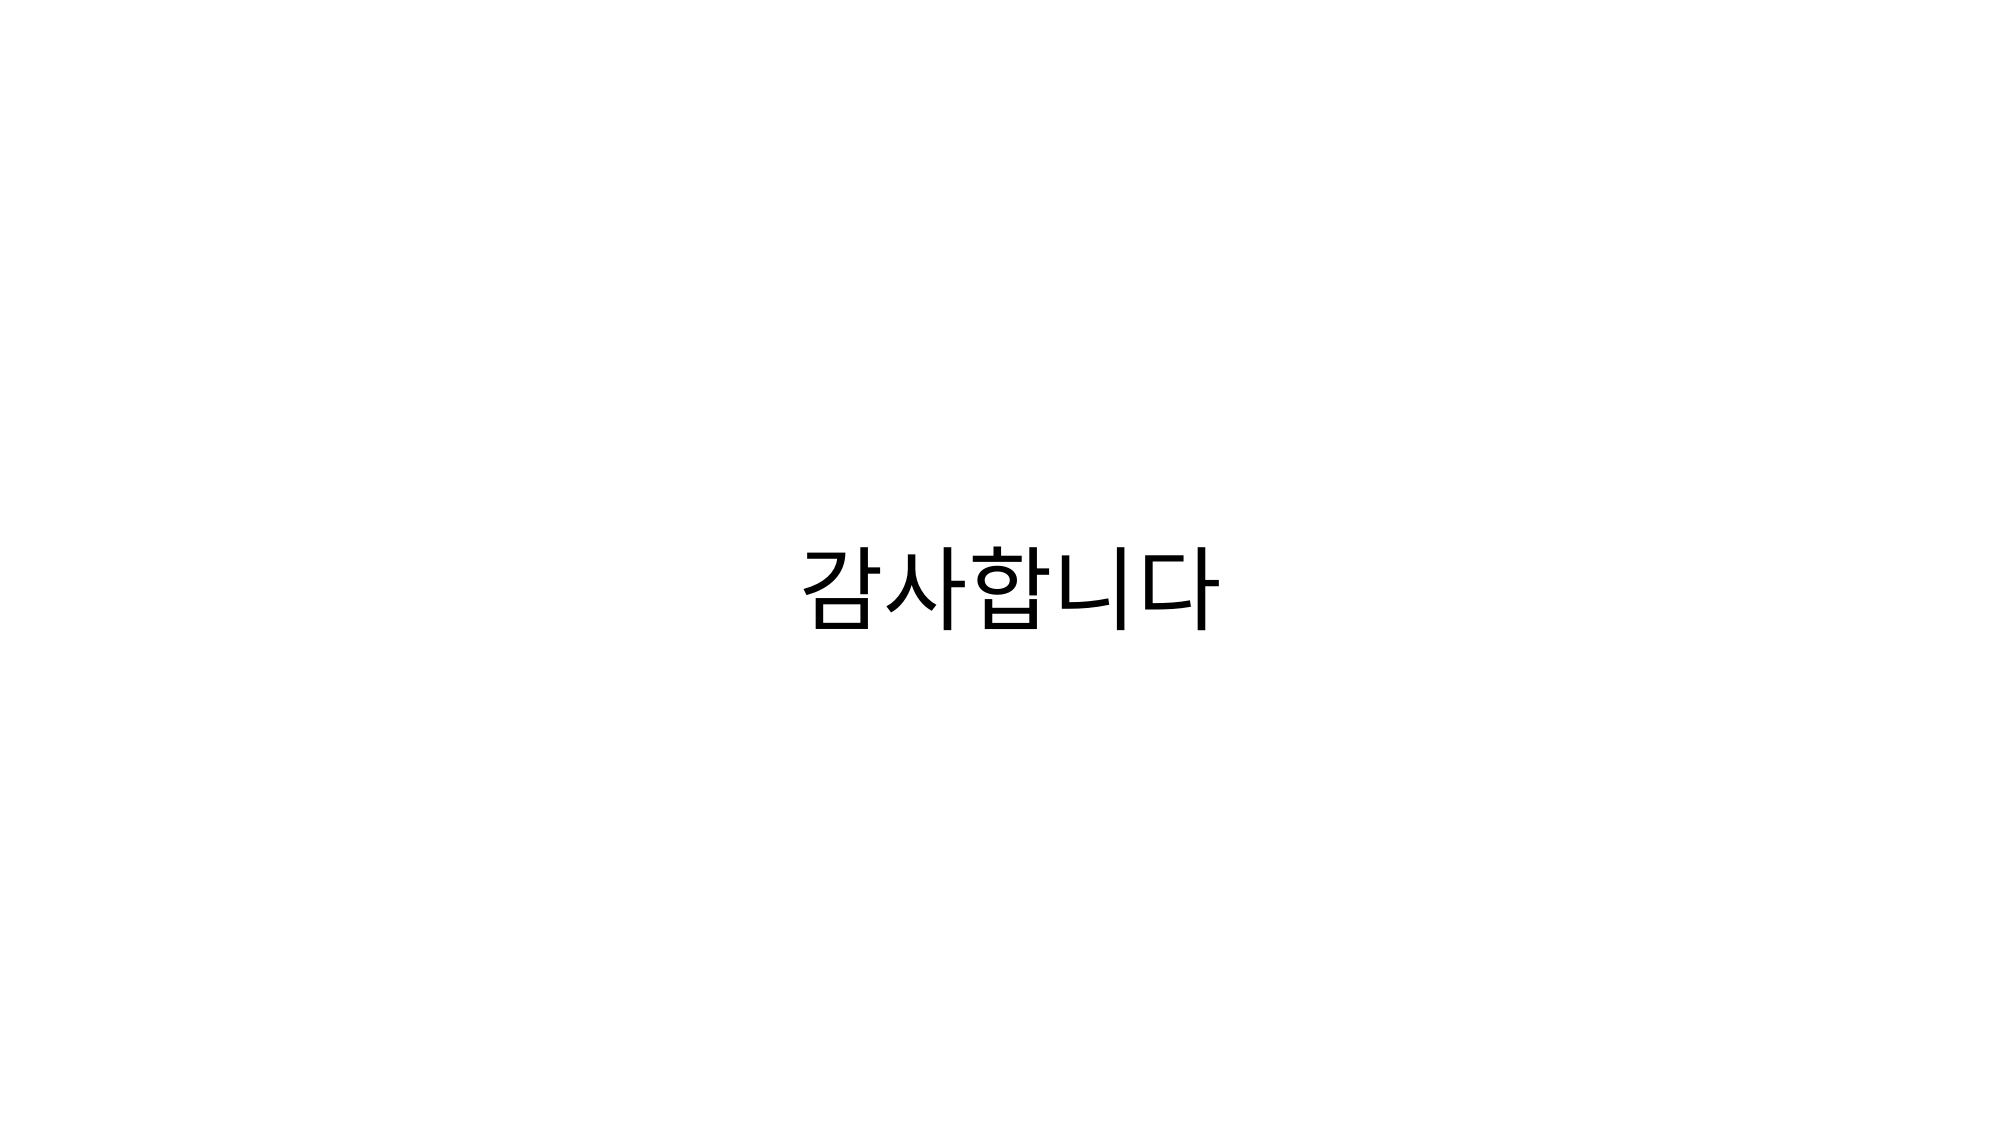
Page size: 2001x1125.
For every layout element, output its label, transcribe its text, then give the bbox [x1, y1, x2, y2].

title 감사합니다 [148, 485, 1874, 703]
